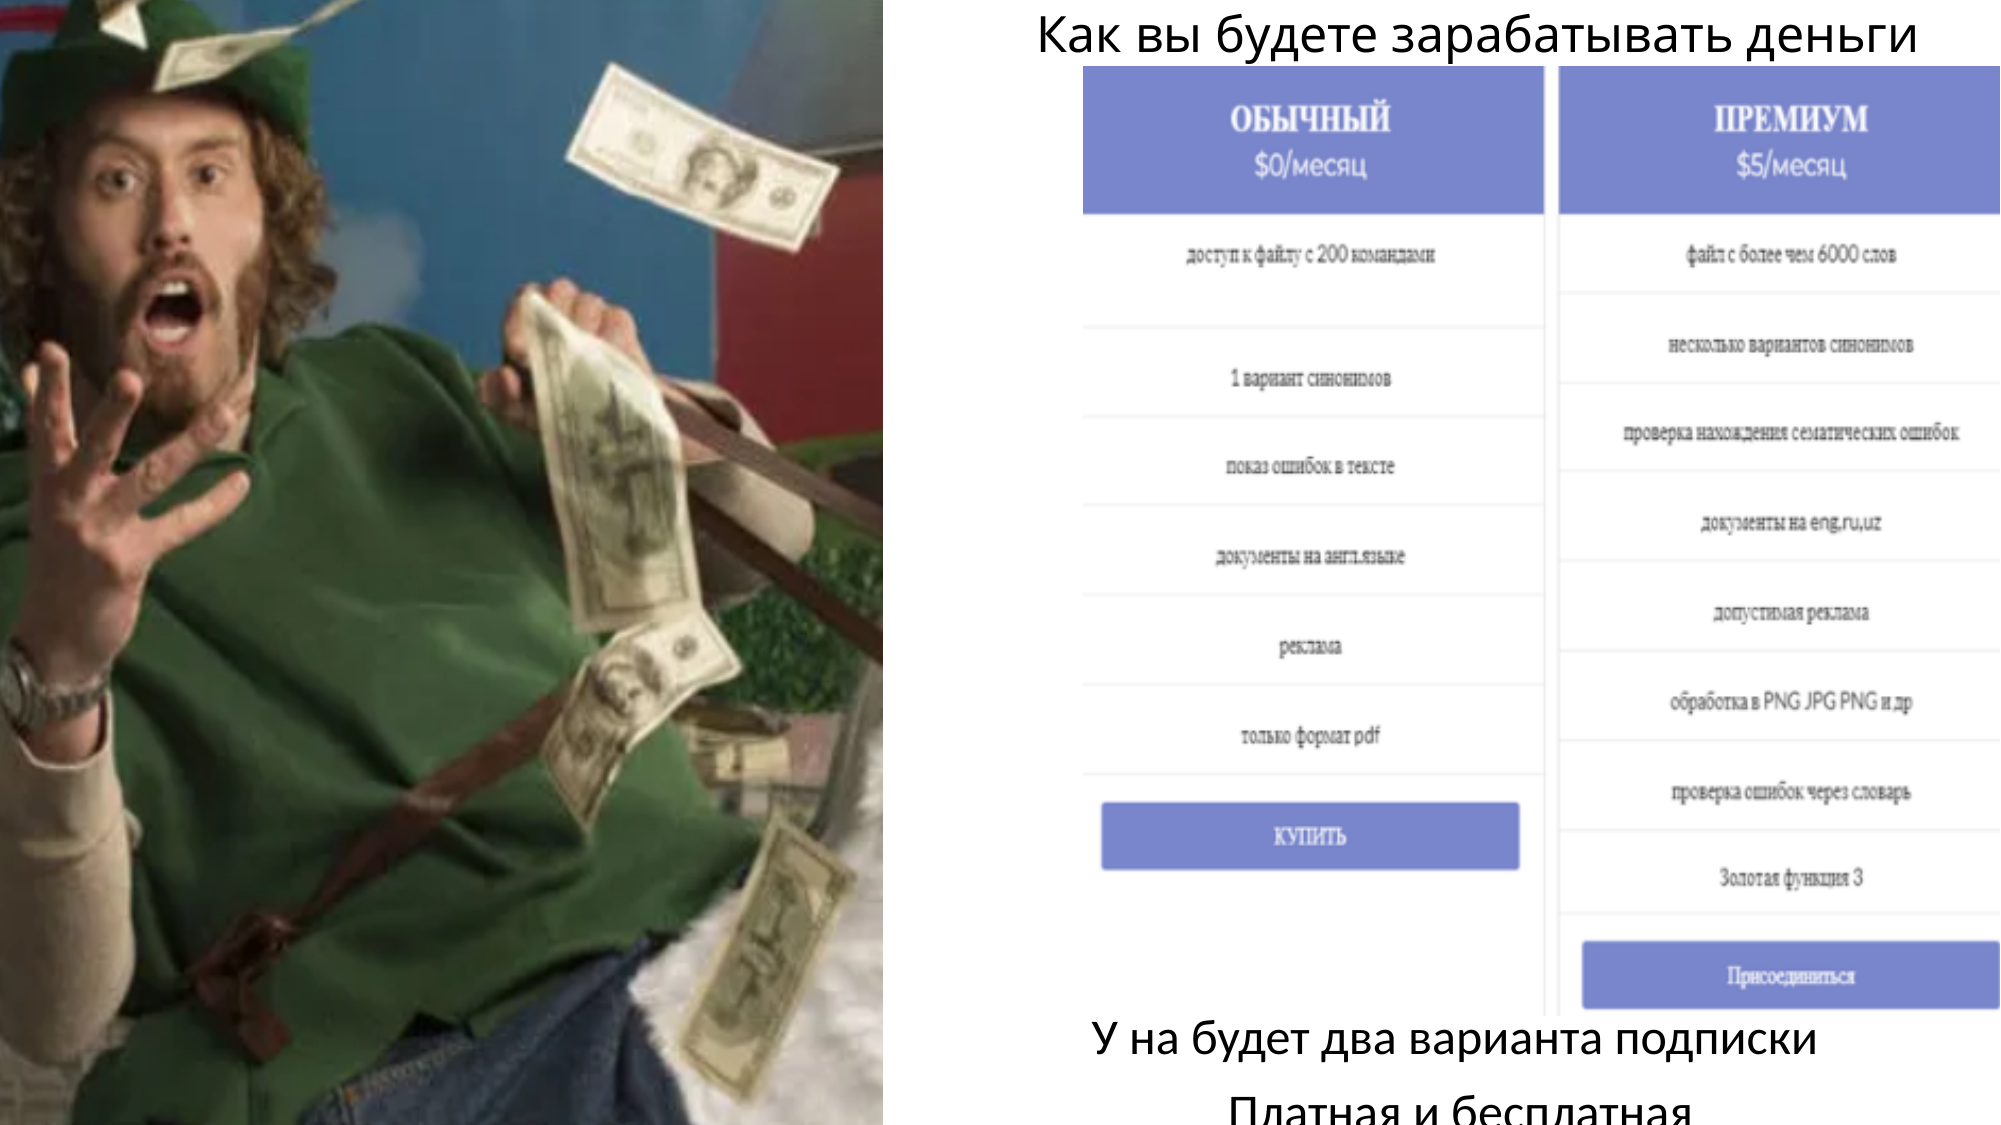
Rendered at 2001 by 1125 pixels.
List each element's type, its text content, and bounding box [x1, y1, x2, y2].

subtitle У на будет два варианта подписки Платная и бесплатная [999, 1004, 1922, 1125]
title Как вы будете зарабатывать деньги [883, 0, 2000, 131]
picture [0, 0, 883, 1125]
picture [1083, 66, 2000, 1016]
